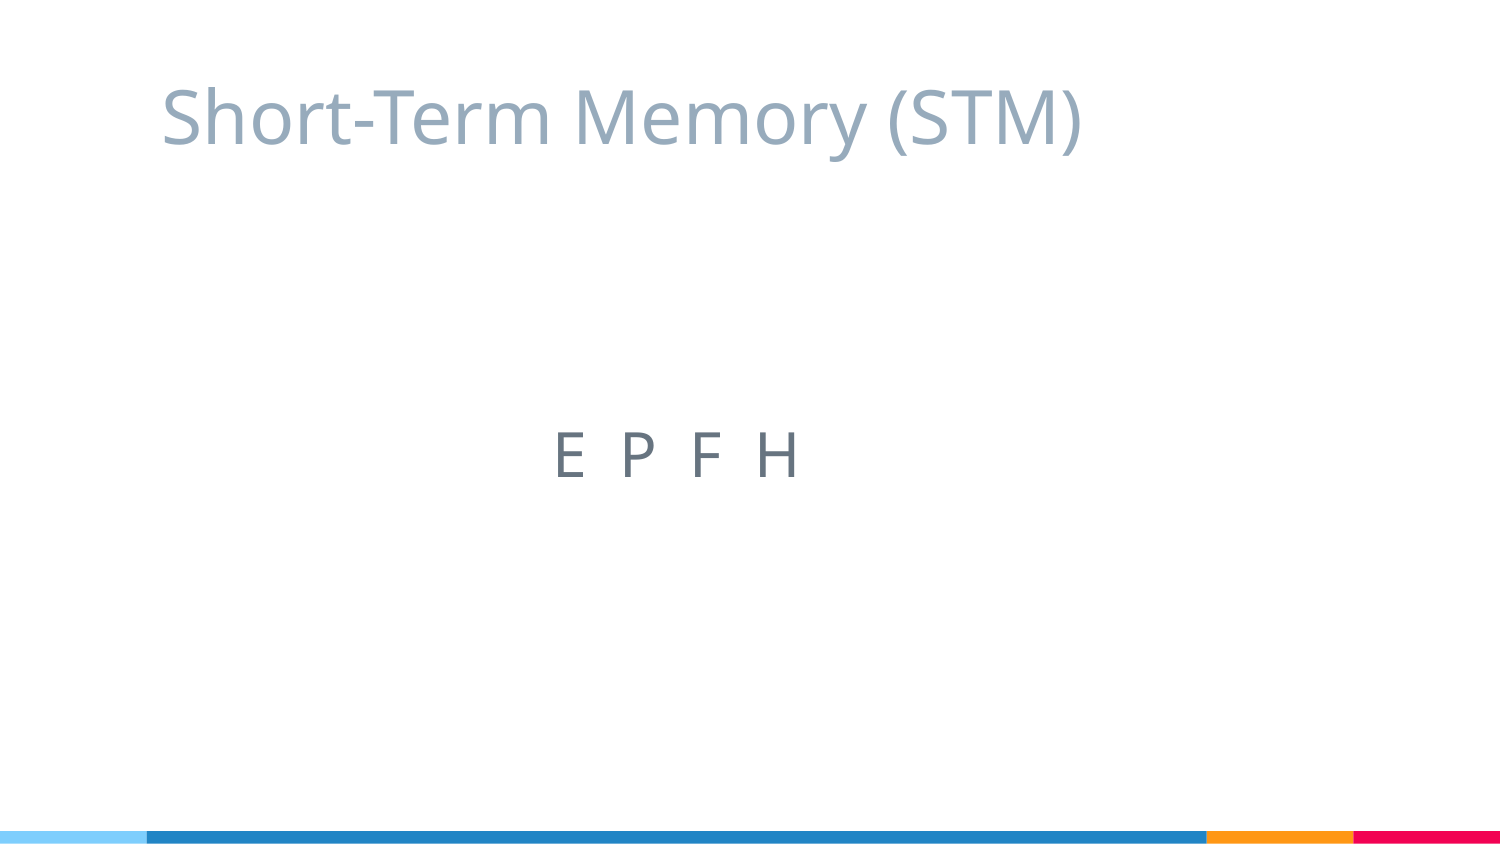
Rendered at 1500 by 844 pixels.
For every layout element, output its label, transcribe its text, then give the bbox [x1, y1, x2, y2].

list E P F H [146, 225, 1207, 809]
title Short-Term Memory (STM) [146, 33, 1207, 175]
